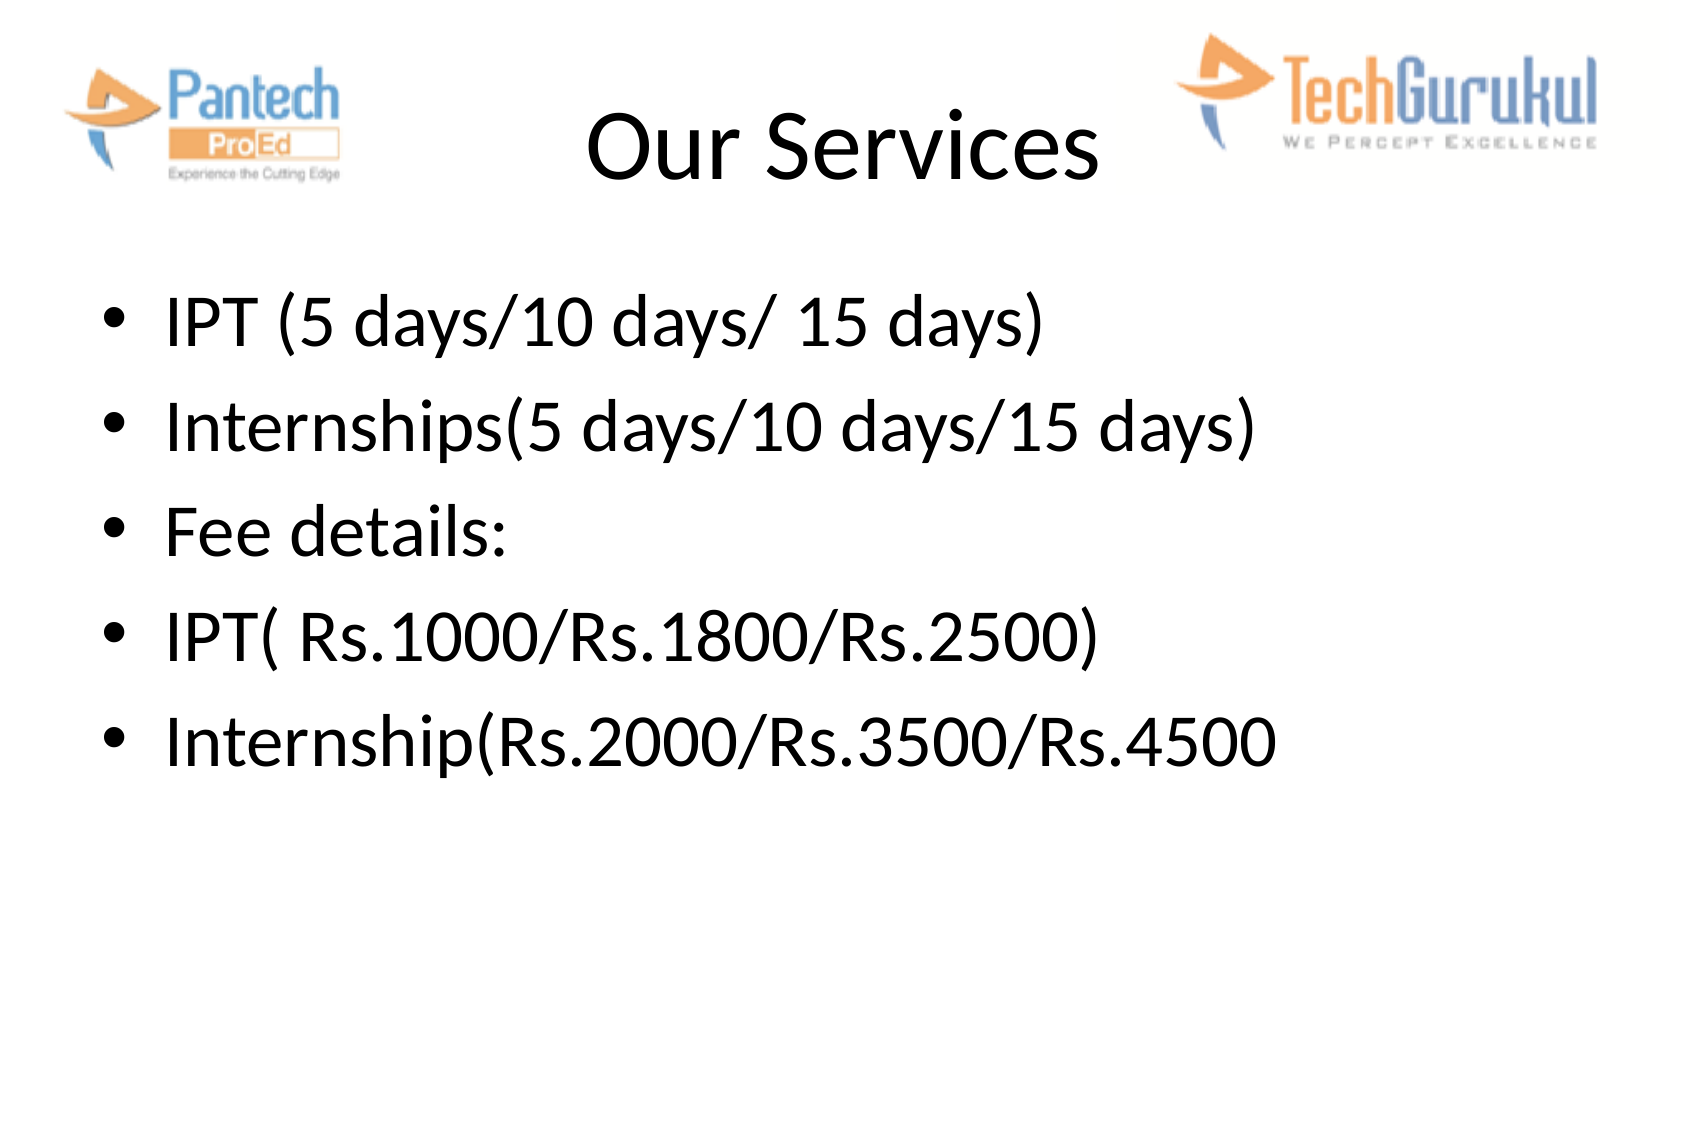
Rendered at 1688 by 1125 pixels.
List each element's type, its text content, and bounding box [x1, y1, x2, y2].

list IPT (5 days/10 days/ 15 days) Internships(5 days/10 days/15 days) Fee details: IPT( Rs.1000/Rs.1800/Rs.2500) Internship(Rs.2000/Rs.3500/Rs.4500 [84, 262, 1604, 1005]
title Our Services [84, 45, 1604, 233]
